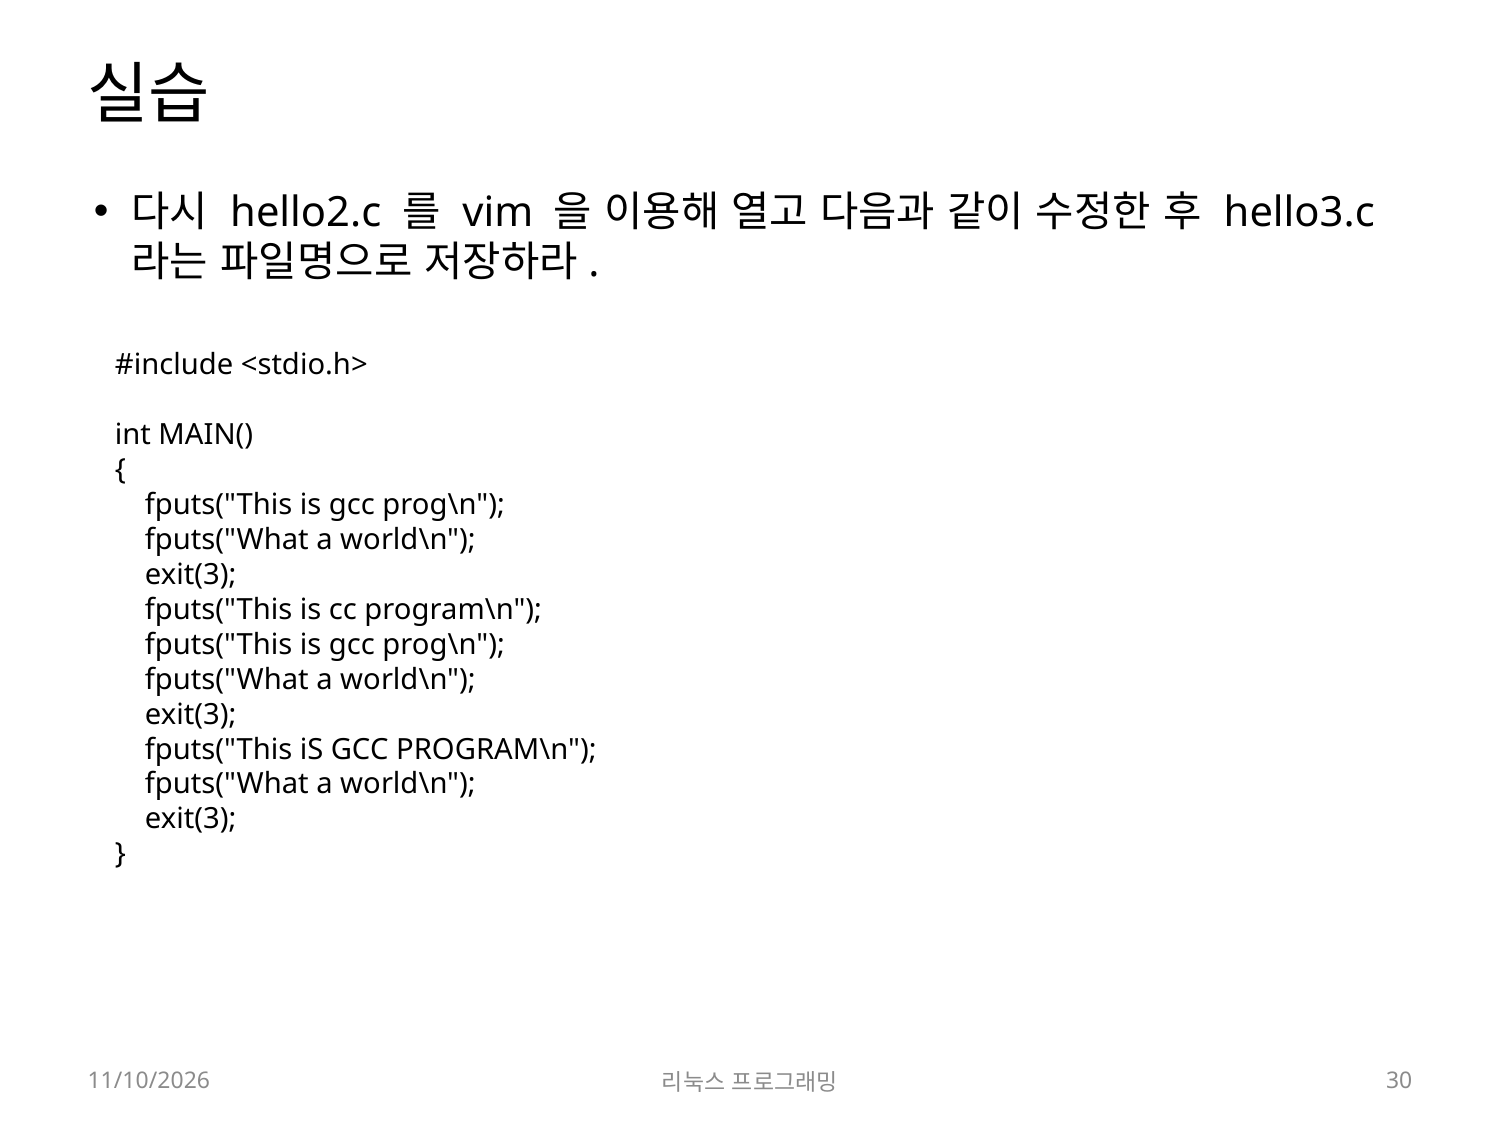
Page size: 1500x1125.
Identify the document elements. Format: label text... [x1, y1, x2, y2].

slide_number 30 [1090, 1060, 1428, 1103]
text_box #include <stdio.h> int MAIN() { fputs("This is gcc prog\n"); fputs("What a world\n"); exit(3); fputs("This is cc program\n"); fputs("This is gcc prog\n"); fputs("What a world\n"); exit(3); fputs("This iS GCC PROGRAM\n"); fputs("What a world\n"); exit(3); } [100, 337, 851, 878]
list 다시 hello2.c 를 vim 을 이용해 열고 다음과 같이 수정한 후 hello3.c 라는 파일명으로 저장하라. [72, 177, 1431, 1042]
footer 리눅스 프로그래밍 [496, 1060, 1004, 1103]
title 실습 [72, 34, 1431, 159]
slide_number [72, 1060, 410, 1103]
